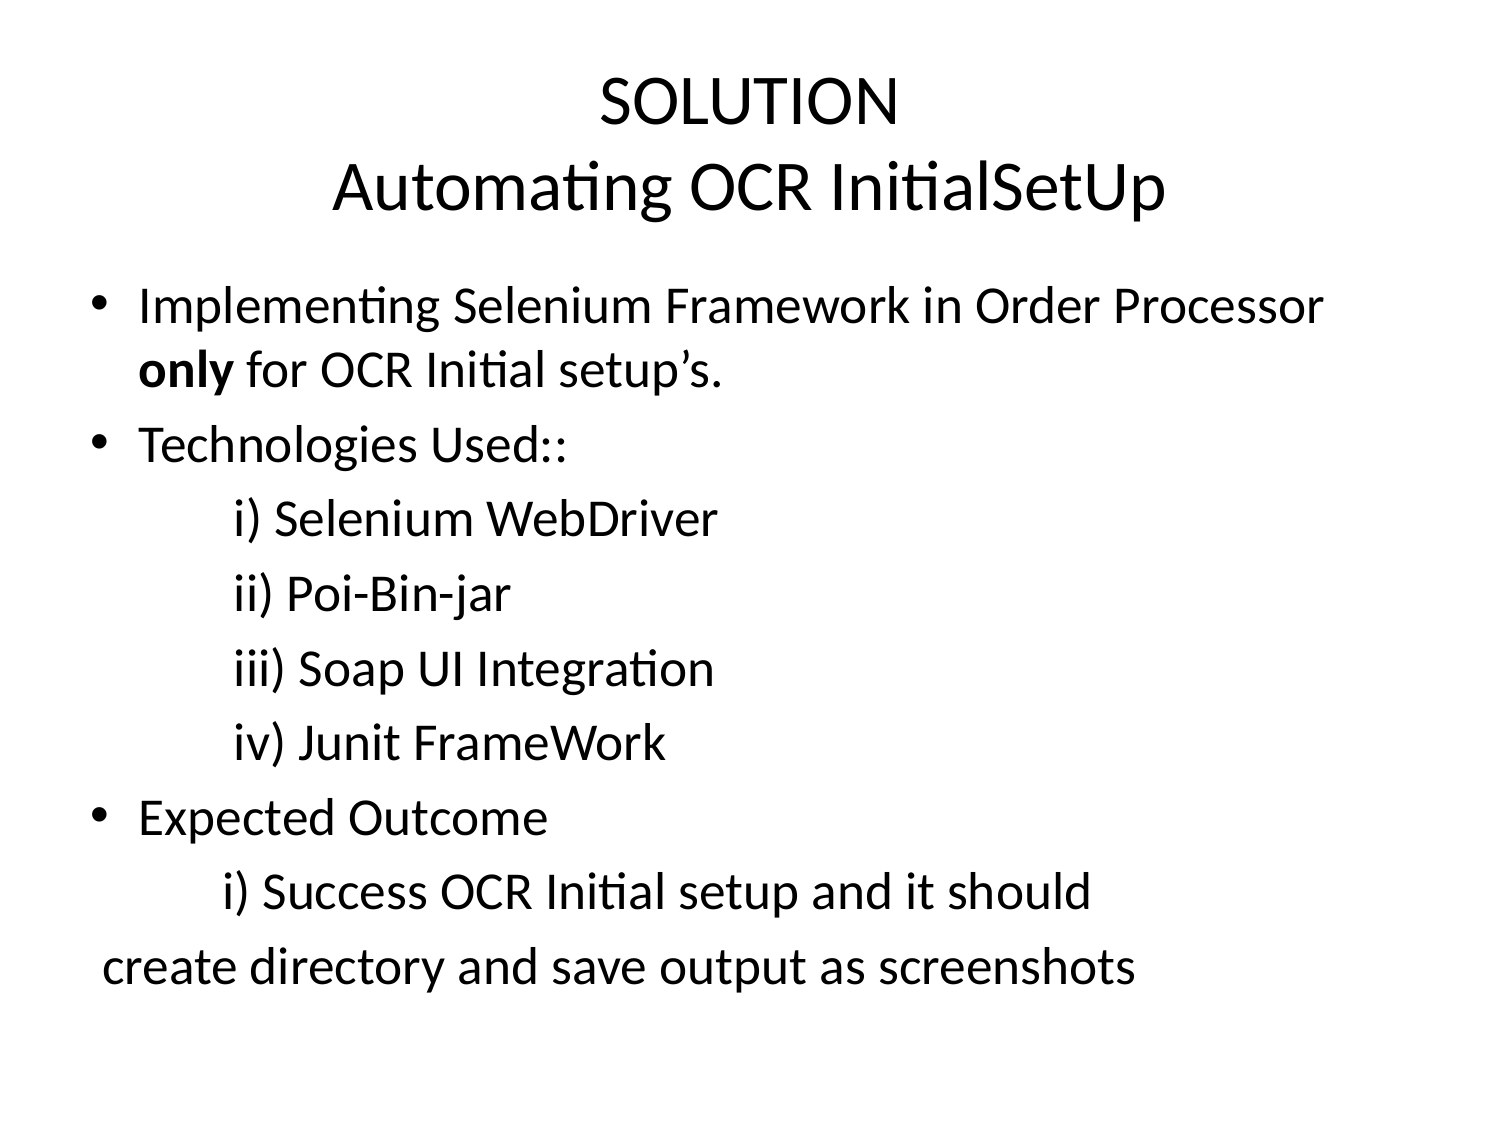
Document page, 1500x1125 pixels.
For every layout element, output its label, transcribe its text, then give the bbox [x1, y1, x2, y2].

list Implementing Selenium Framework in Order Processor only for OCR Initial setup’s. Technologies Used:: i) Selenium WebDriver ii) Poi-Bin-jar iii) Soap UI Integration iv) Junit FrameWork Expected Outcome i) Success OCR Initial setup and it should create directory and save output as screenshots [75, 262, 1425, 1005]
title SOLUTION Automating OCR InitialSetUp [75, 45, 1425, 233]
